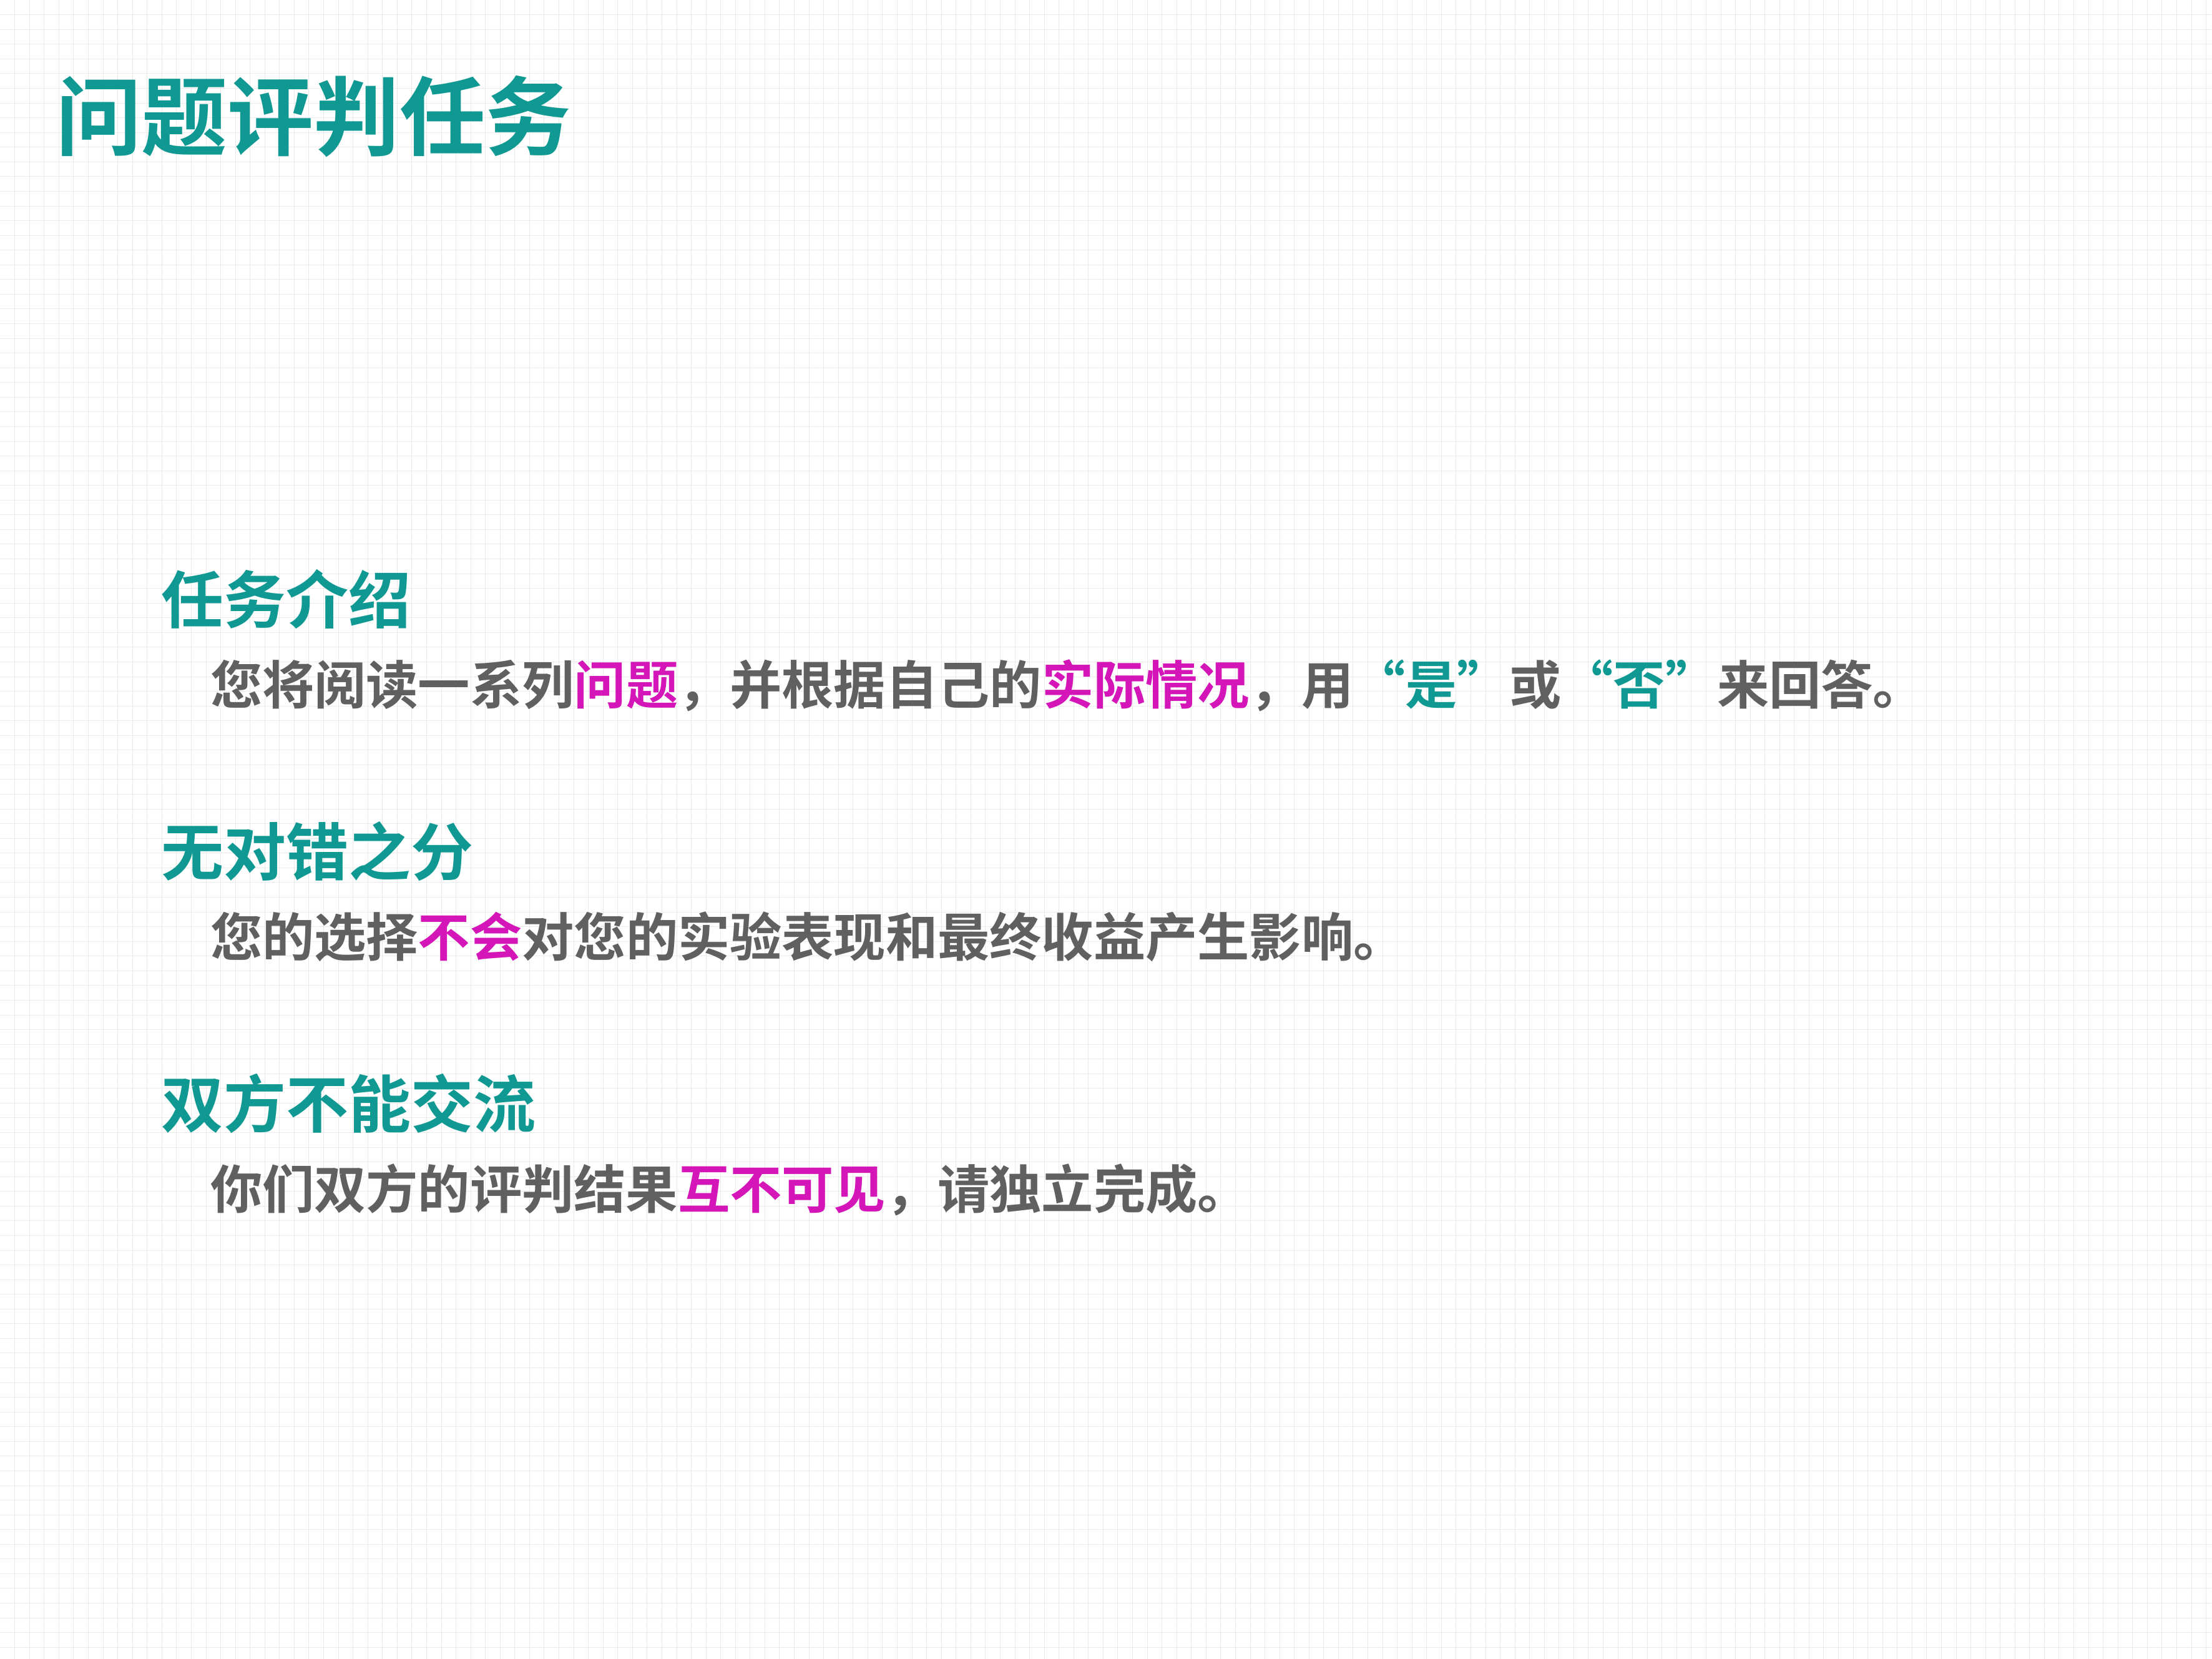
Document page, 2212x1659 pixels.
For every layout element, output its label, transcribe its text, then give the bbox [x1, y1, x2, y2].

list 任务介绍 您将阅读一系列问题，并根据自己的实际情况，用“是”或“否”来回答。 无对错之分 您的选择不会对您的实验表现和最终收益产生影响。 双方不能交流 你们双方的评判结果互不可见，请独立完成。 [152, 242, 2060, 1538]
title 问题评判任务 [46, 0, 1484, 243]
